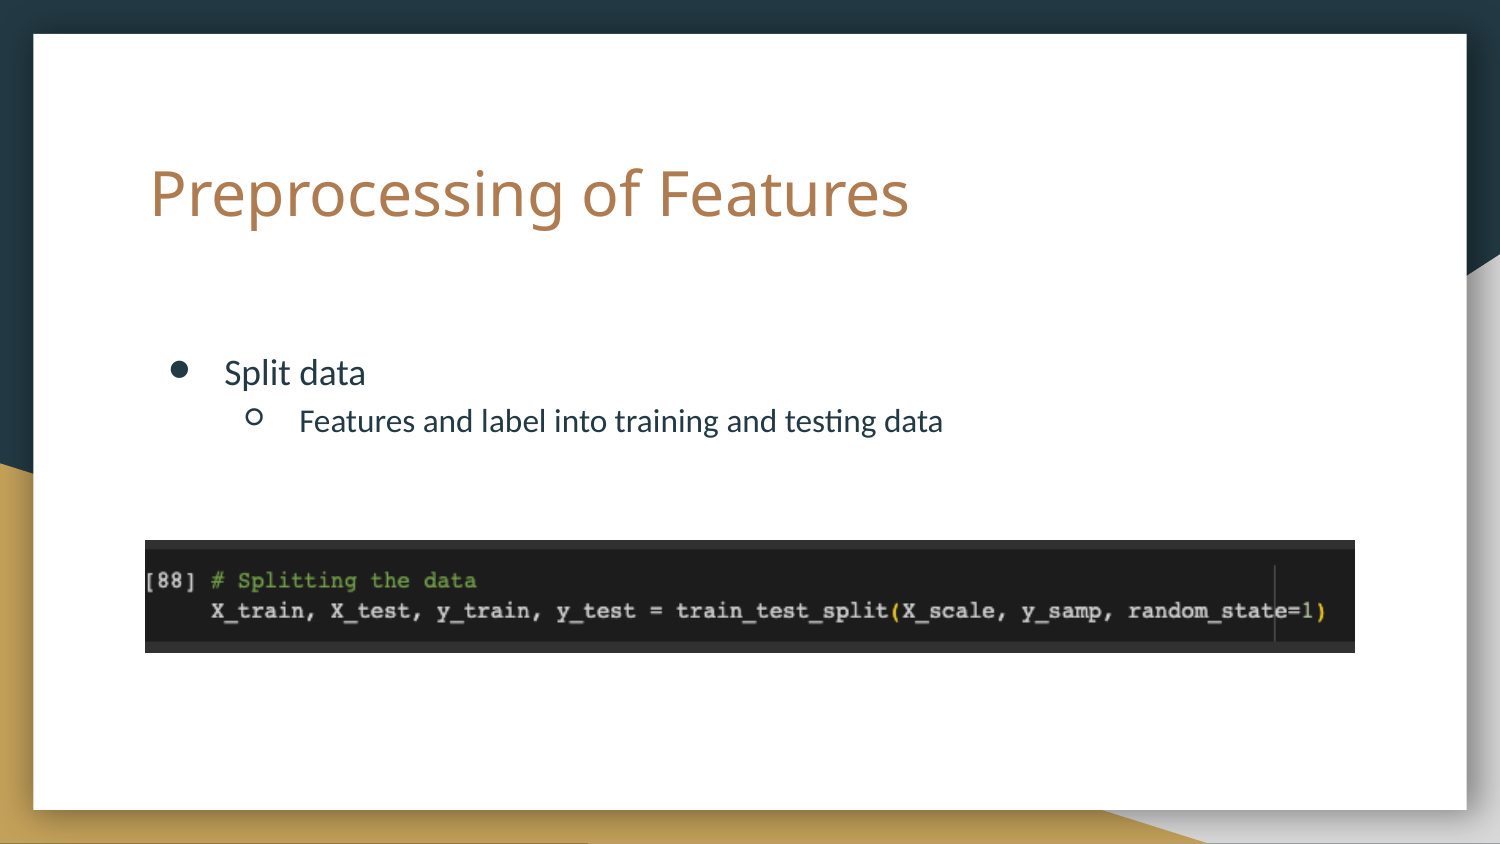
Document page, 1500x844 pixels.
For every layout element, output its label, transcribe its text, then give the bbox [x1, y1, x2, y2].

title Preprocessing of Features [134, 138, 1366, 296]
picture [145, 540, 1355, 654]
list Split data Features and label into training and testing data [134, 326, 986, 728]
